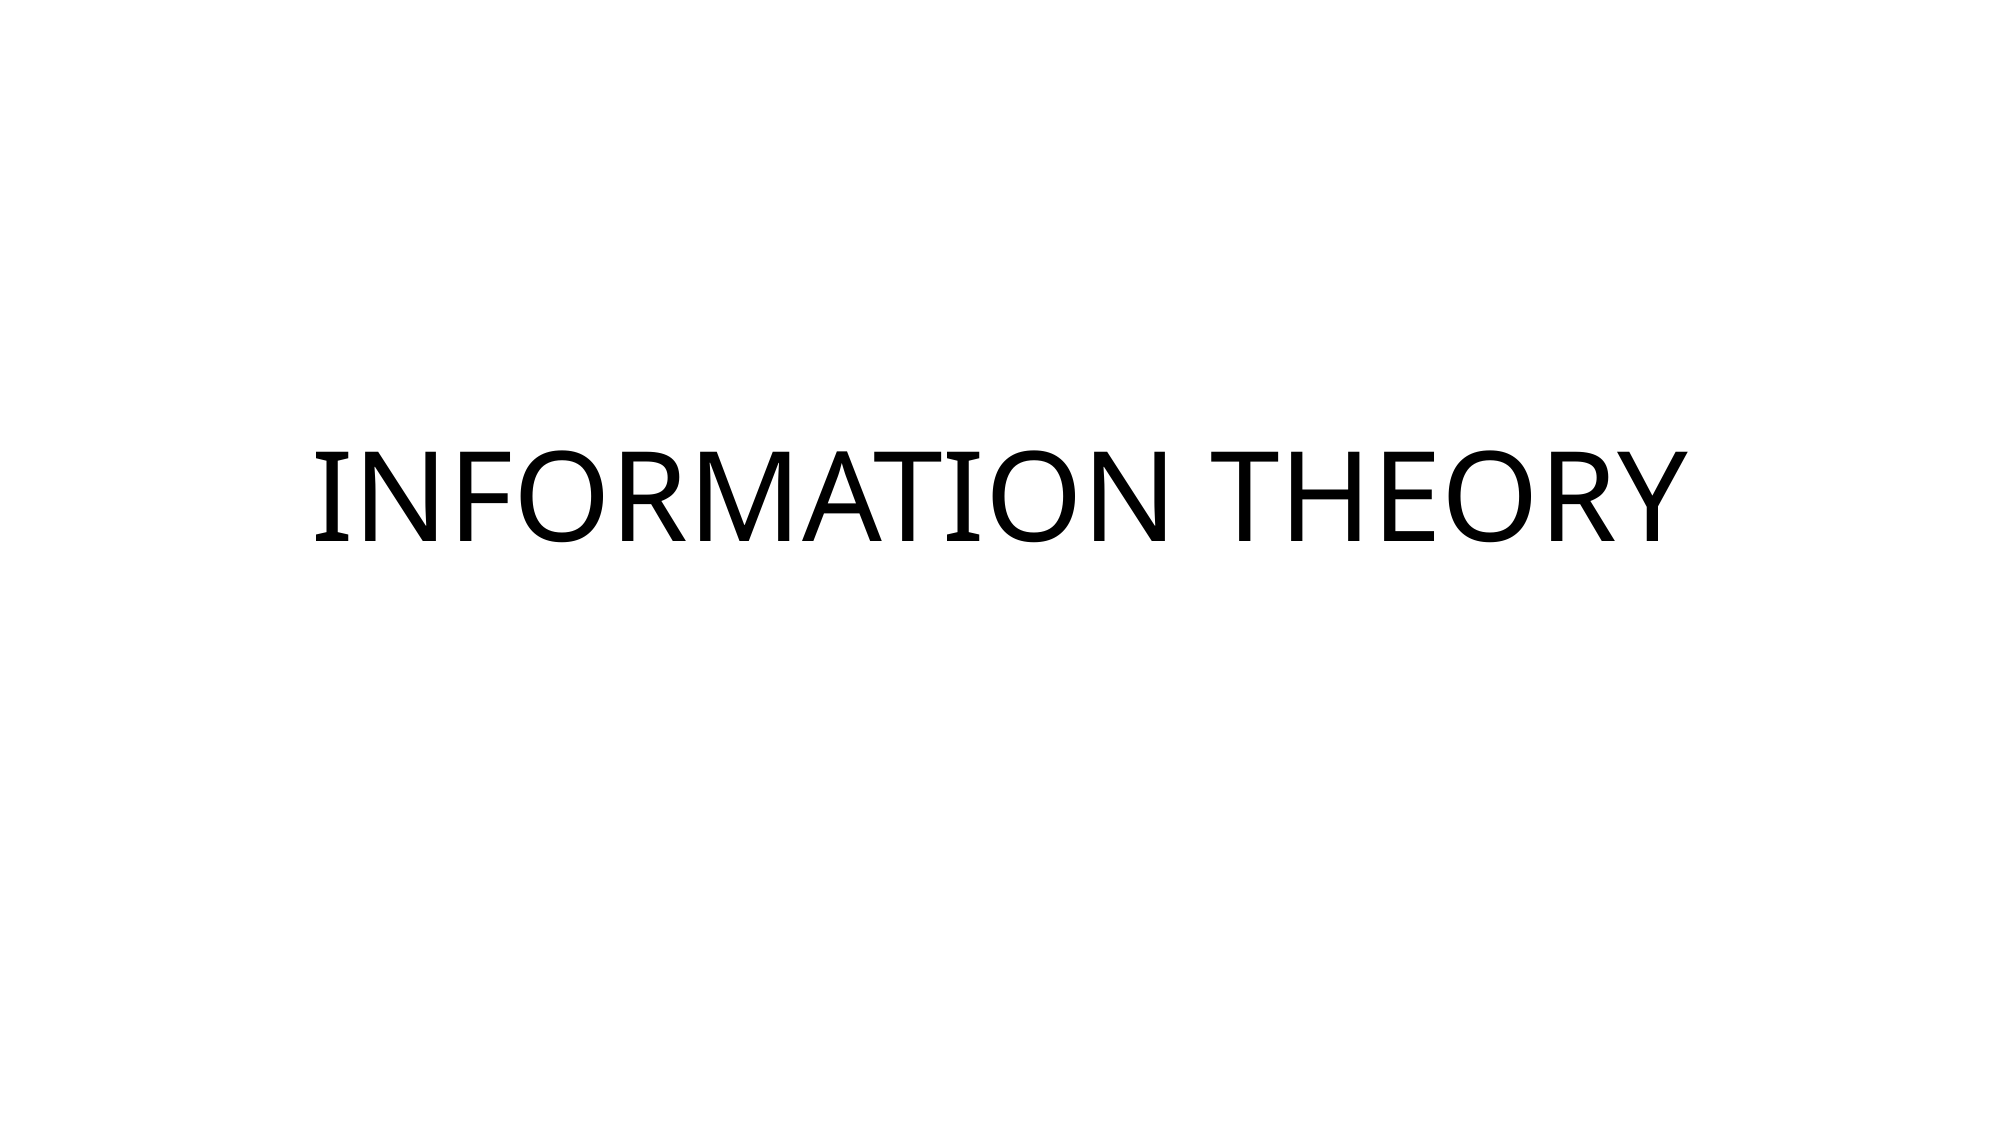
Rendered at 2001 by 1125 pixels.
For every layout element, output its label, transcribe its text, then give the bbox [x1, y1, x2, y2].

title INFORMATION THEORY [249, 184, 1750, 576]
